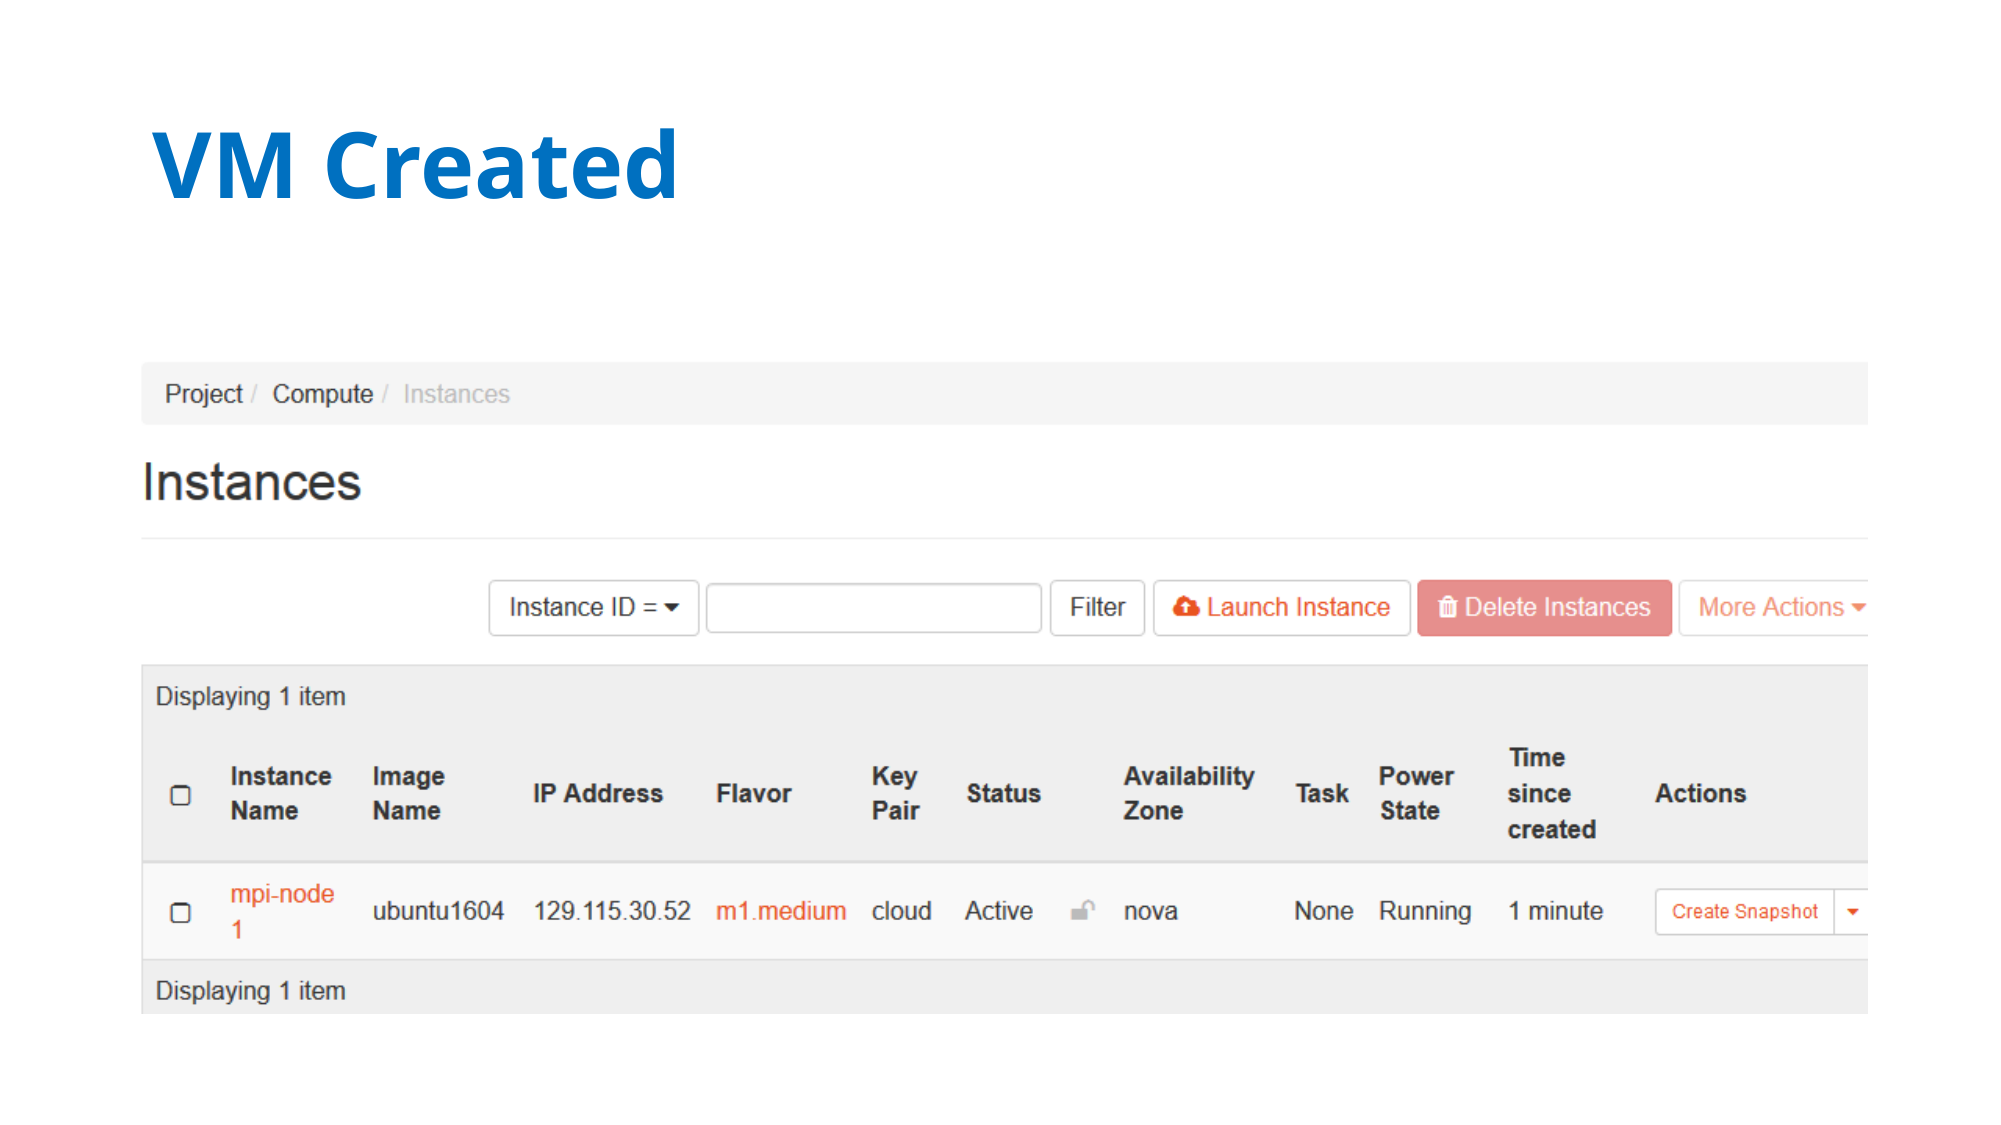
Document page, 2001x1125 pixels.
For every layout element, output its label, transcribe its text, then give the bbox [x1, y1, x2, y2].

picture [137, 353, 1868, 1014]
title VM Created [137, 59, 1863, 278]
